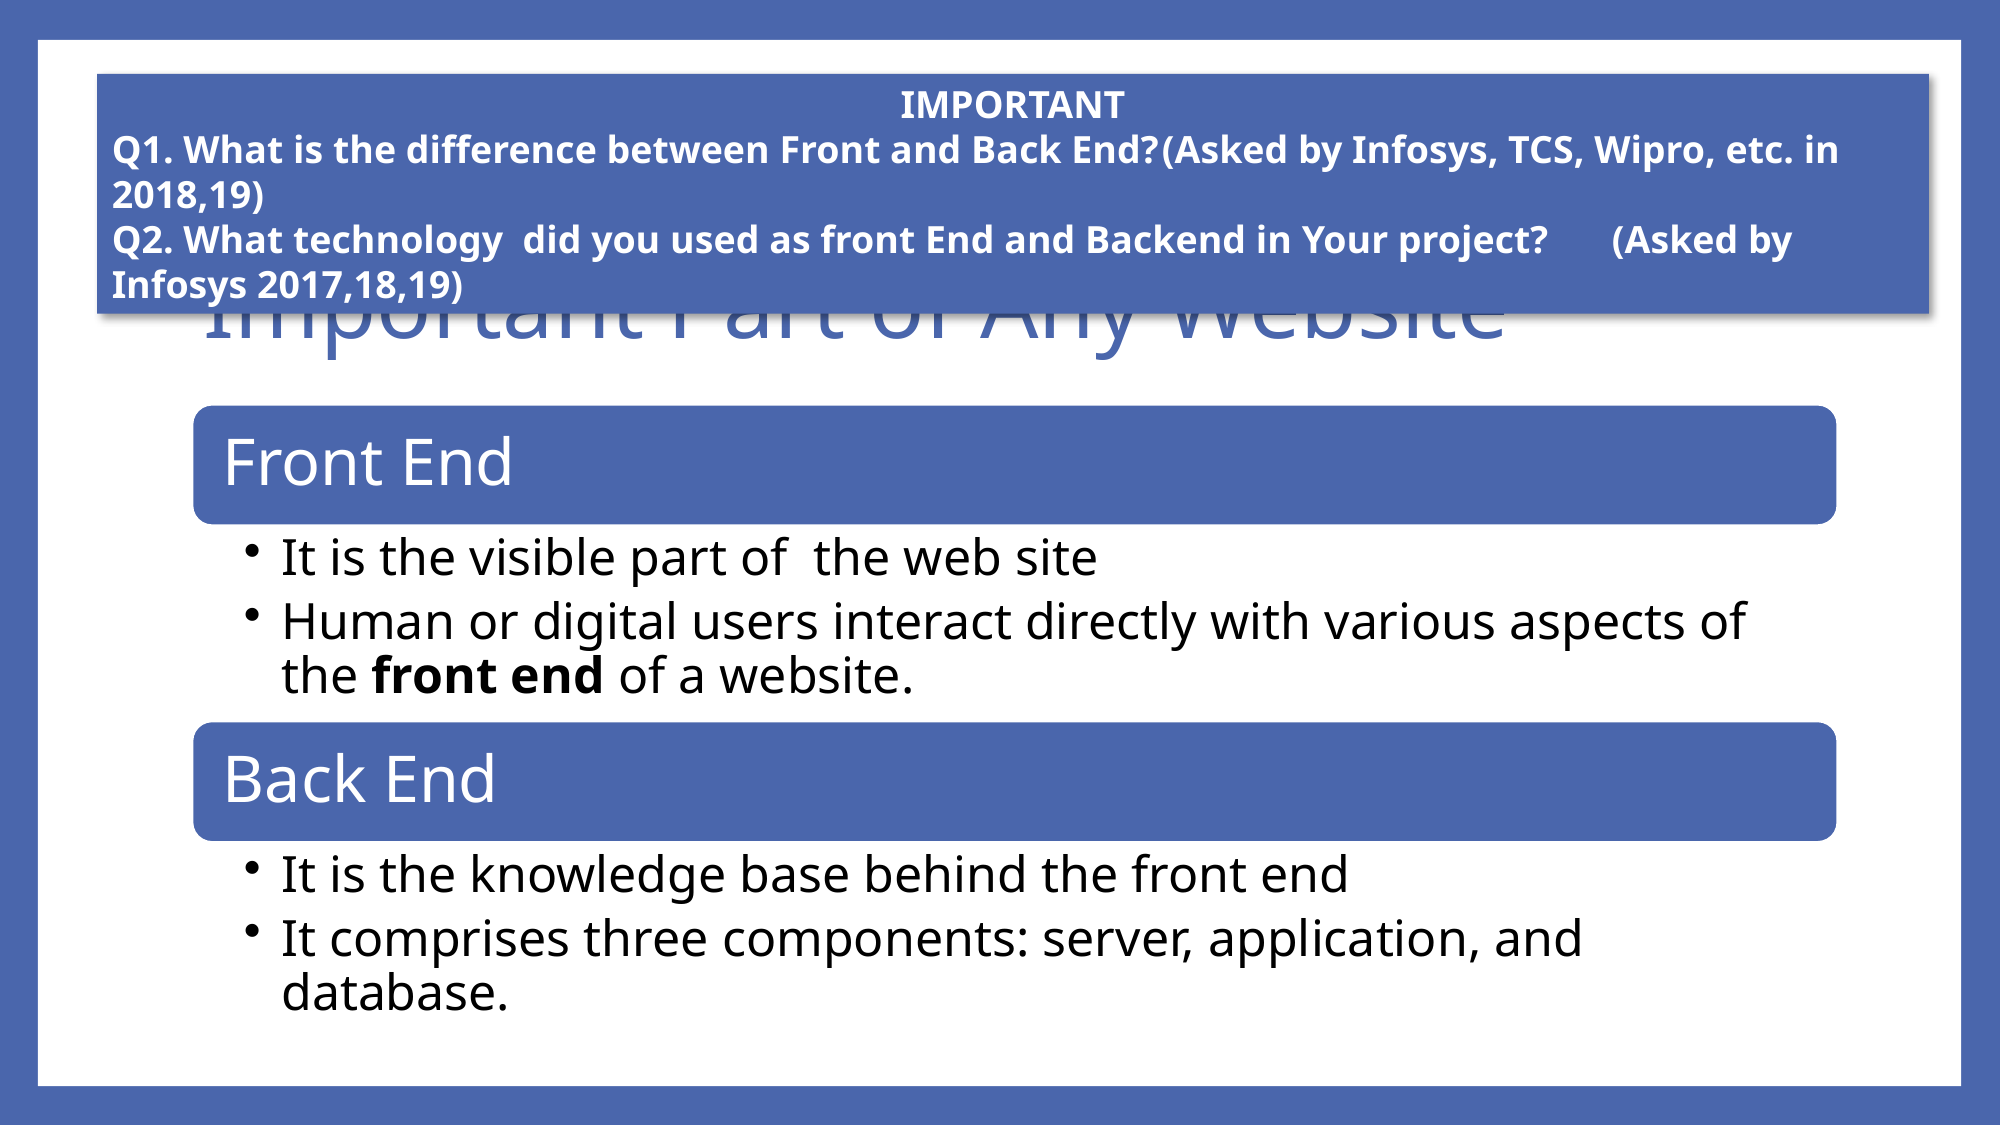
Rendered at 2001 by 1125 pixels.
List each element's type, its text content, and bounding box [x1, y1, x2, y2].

title Important Part of Any Website [188, 325, 1809, 395]
text_box IMPORTANT Q1. What is the difference between Front and Back End? (Asked by Infosys, TCS, Wipro, etc. in 2018,19) Q2. What technology did you used as front End and Backend in Your project? (Asked by Infosys 2017,18,19) [97, 73, 1929, 314]
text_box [191, 394, 1839, 990]
